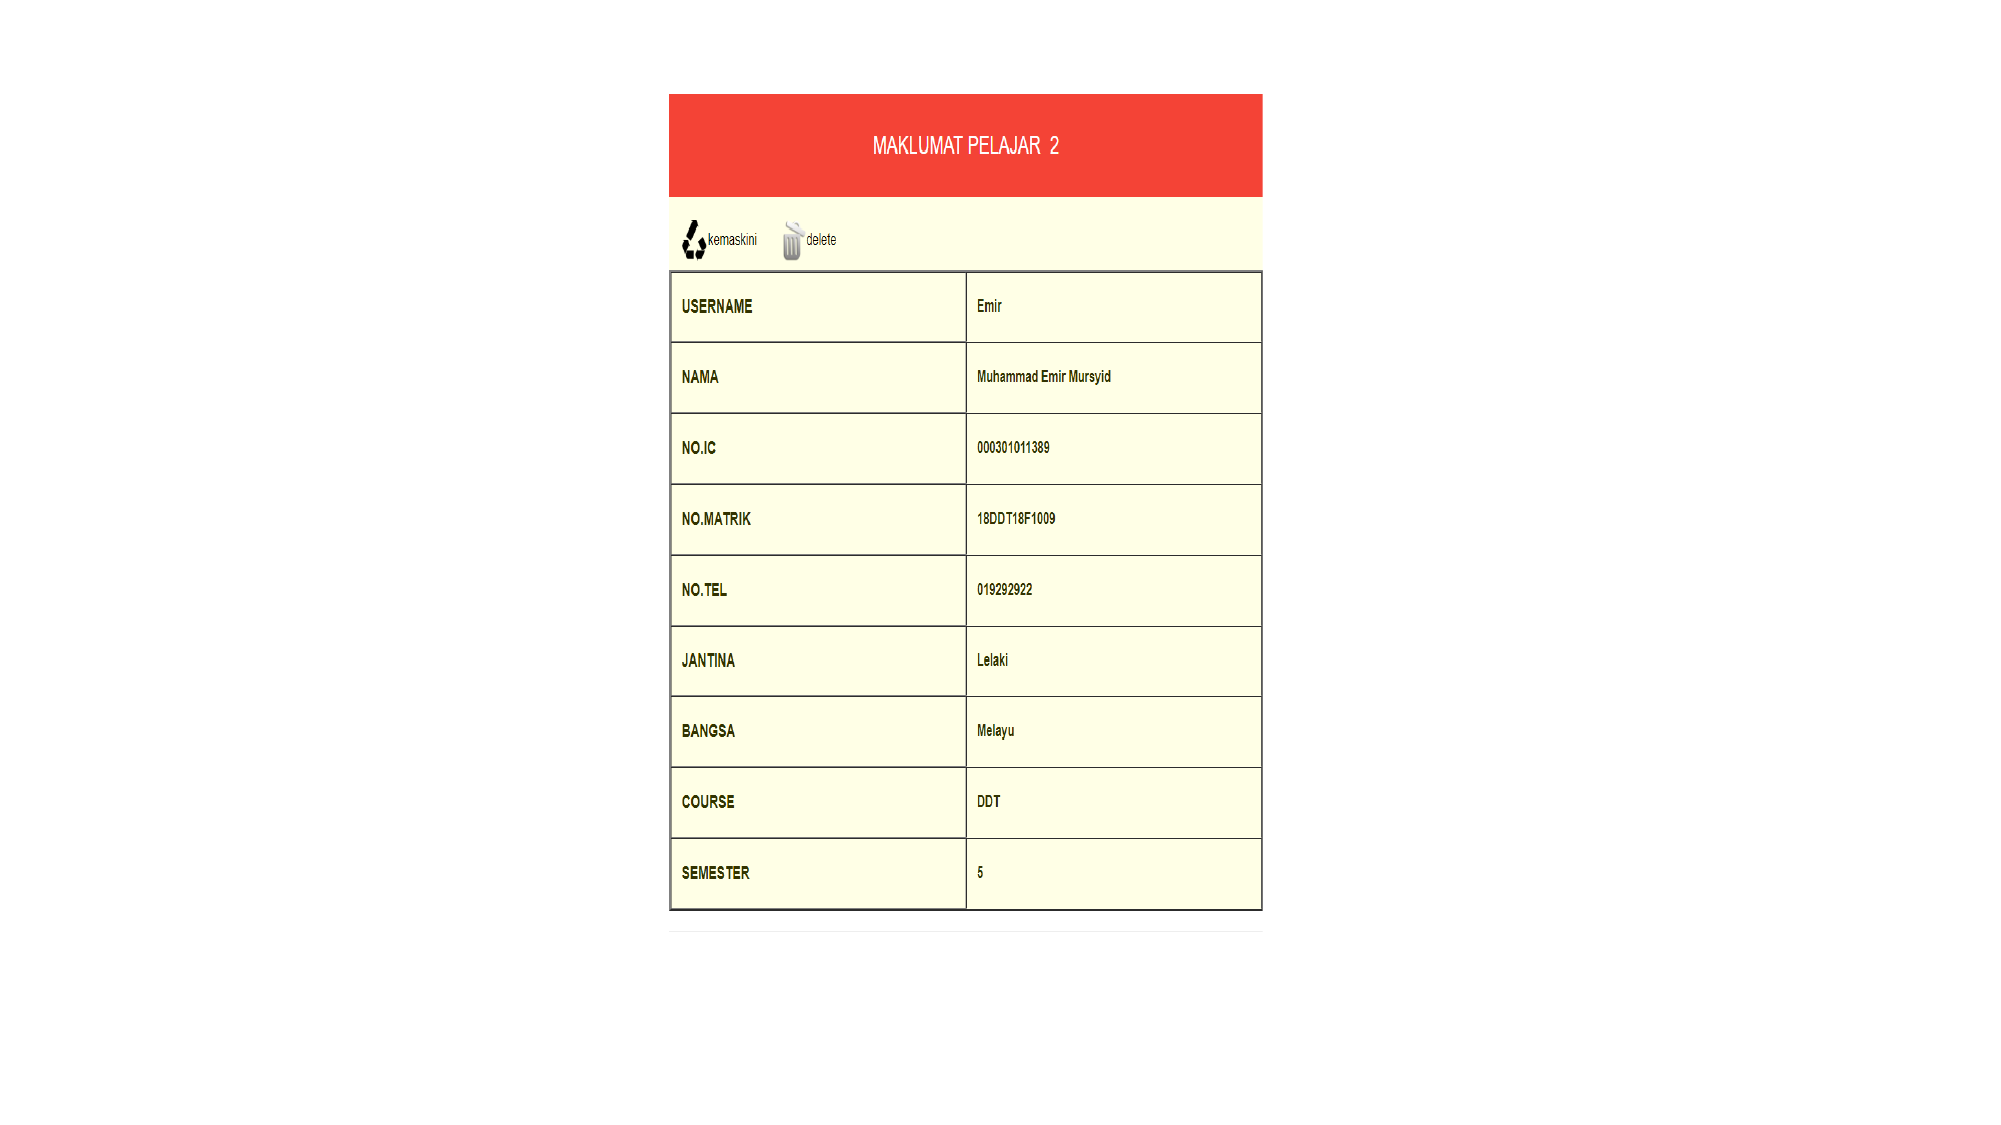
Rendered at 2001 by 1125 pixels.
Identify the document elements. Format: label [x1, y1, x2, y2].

list [662, 87, 1263, 986]
